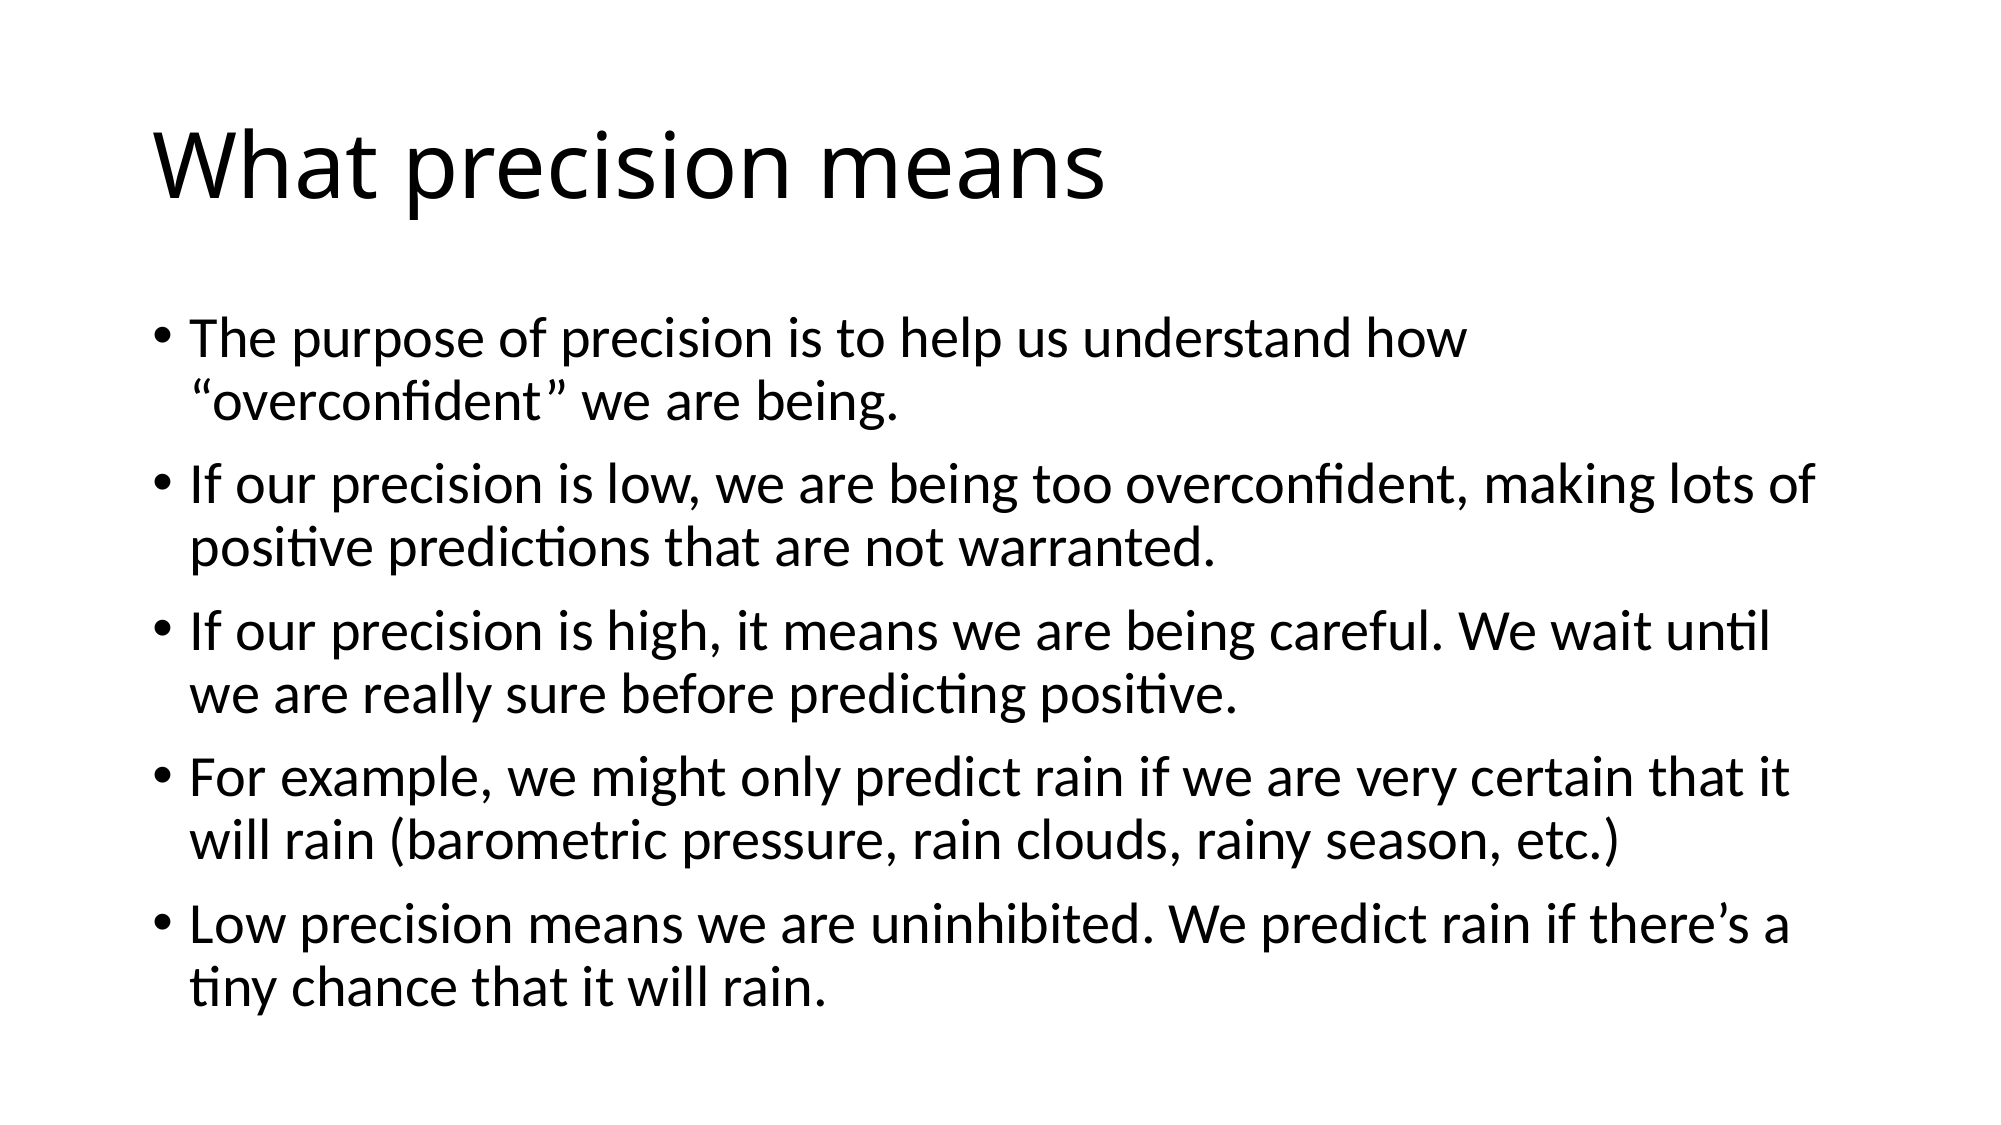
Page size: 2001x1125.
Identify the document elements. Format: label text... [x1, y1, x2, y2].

list The purpose of precision is to help us understand how “overconfident” we are being. If our precision is low, we are being too overconfident, making lots of positive predictions that are not warranted. If our precision is high, it means we are being careful. We wait until we are really sure before predicting positive. For example, we might only predict rain if we are very certain that it will rain (barometric pressure, rain clouds, rainy season, etc.) Low precision means we are uninhibited. We predict rain if there’s a tiny chance that it will rain. [137, 299, 1863, 1100]
title What precision means [137, 59, 1863, 278]
